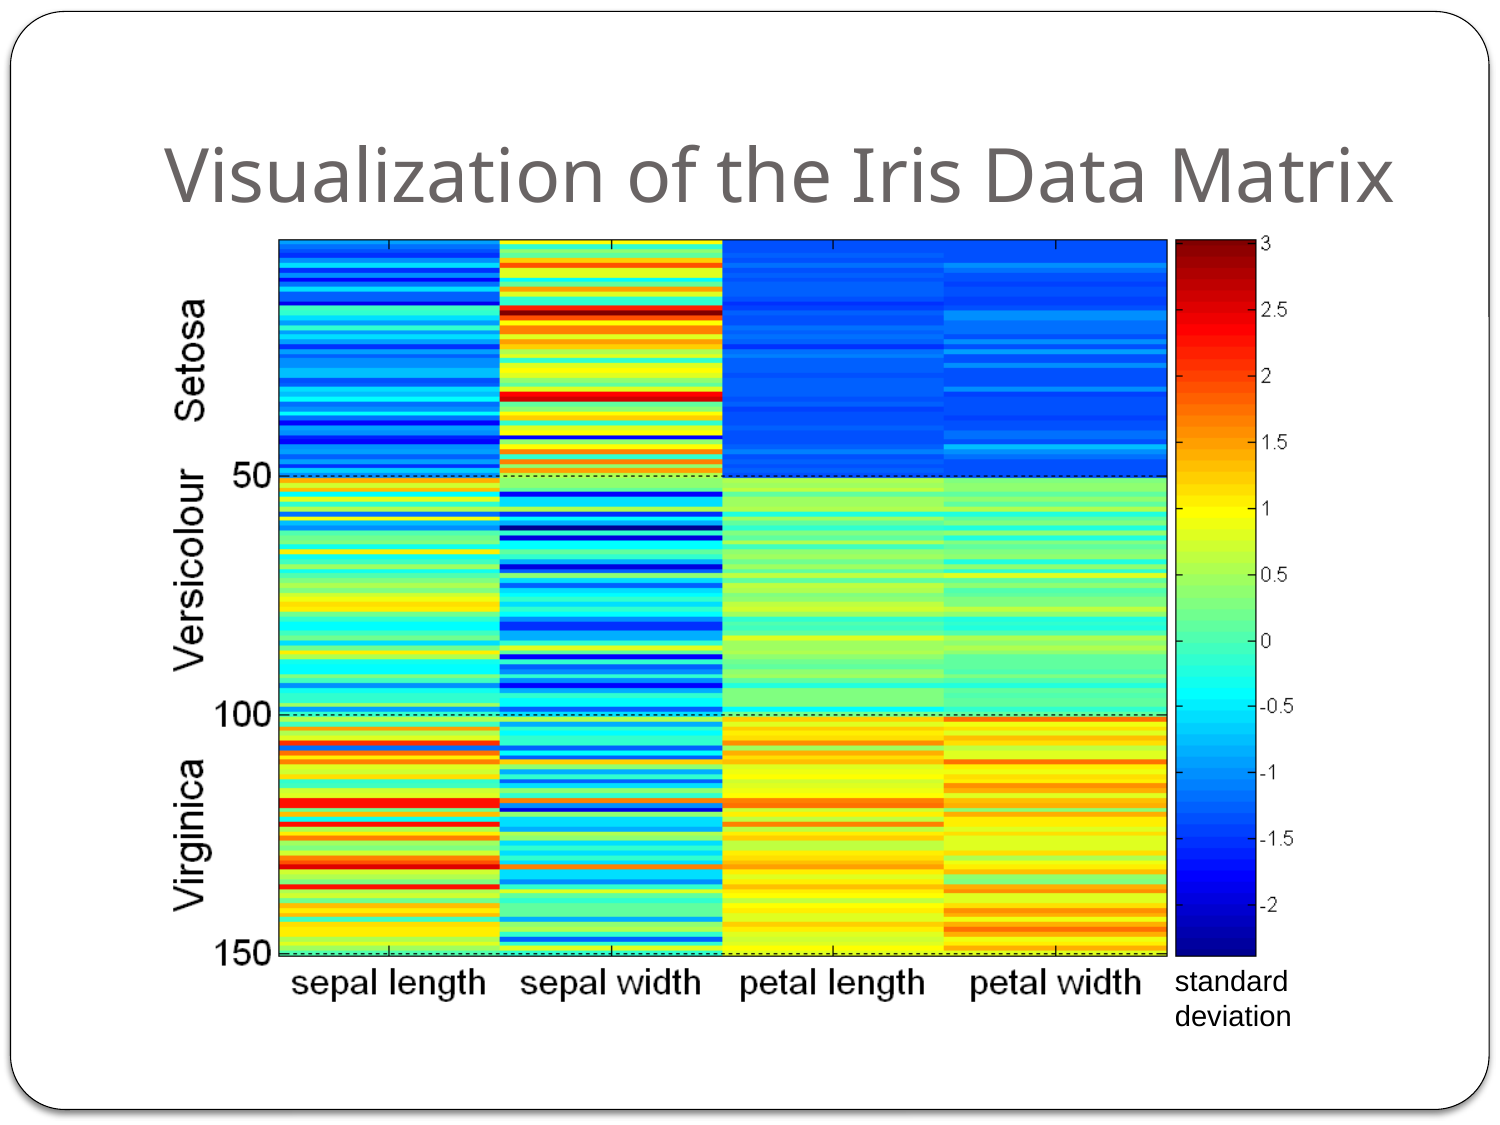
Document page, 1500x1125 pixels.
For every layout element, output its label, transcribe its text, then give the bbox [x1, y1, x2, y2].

title Visualization of the Iris Data Matrix [150, 45, 1425, 233]
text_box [112, 212, 1393, 1050]
